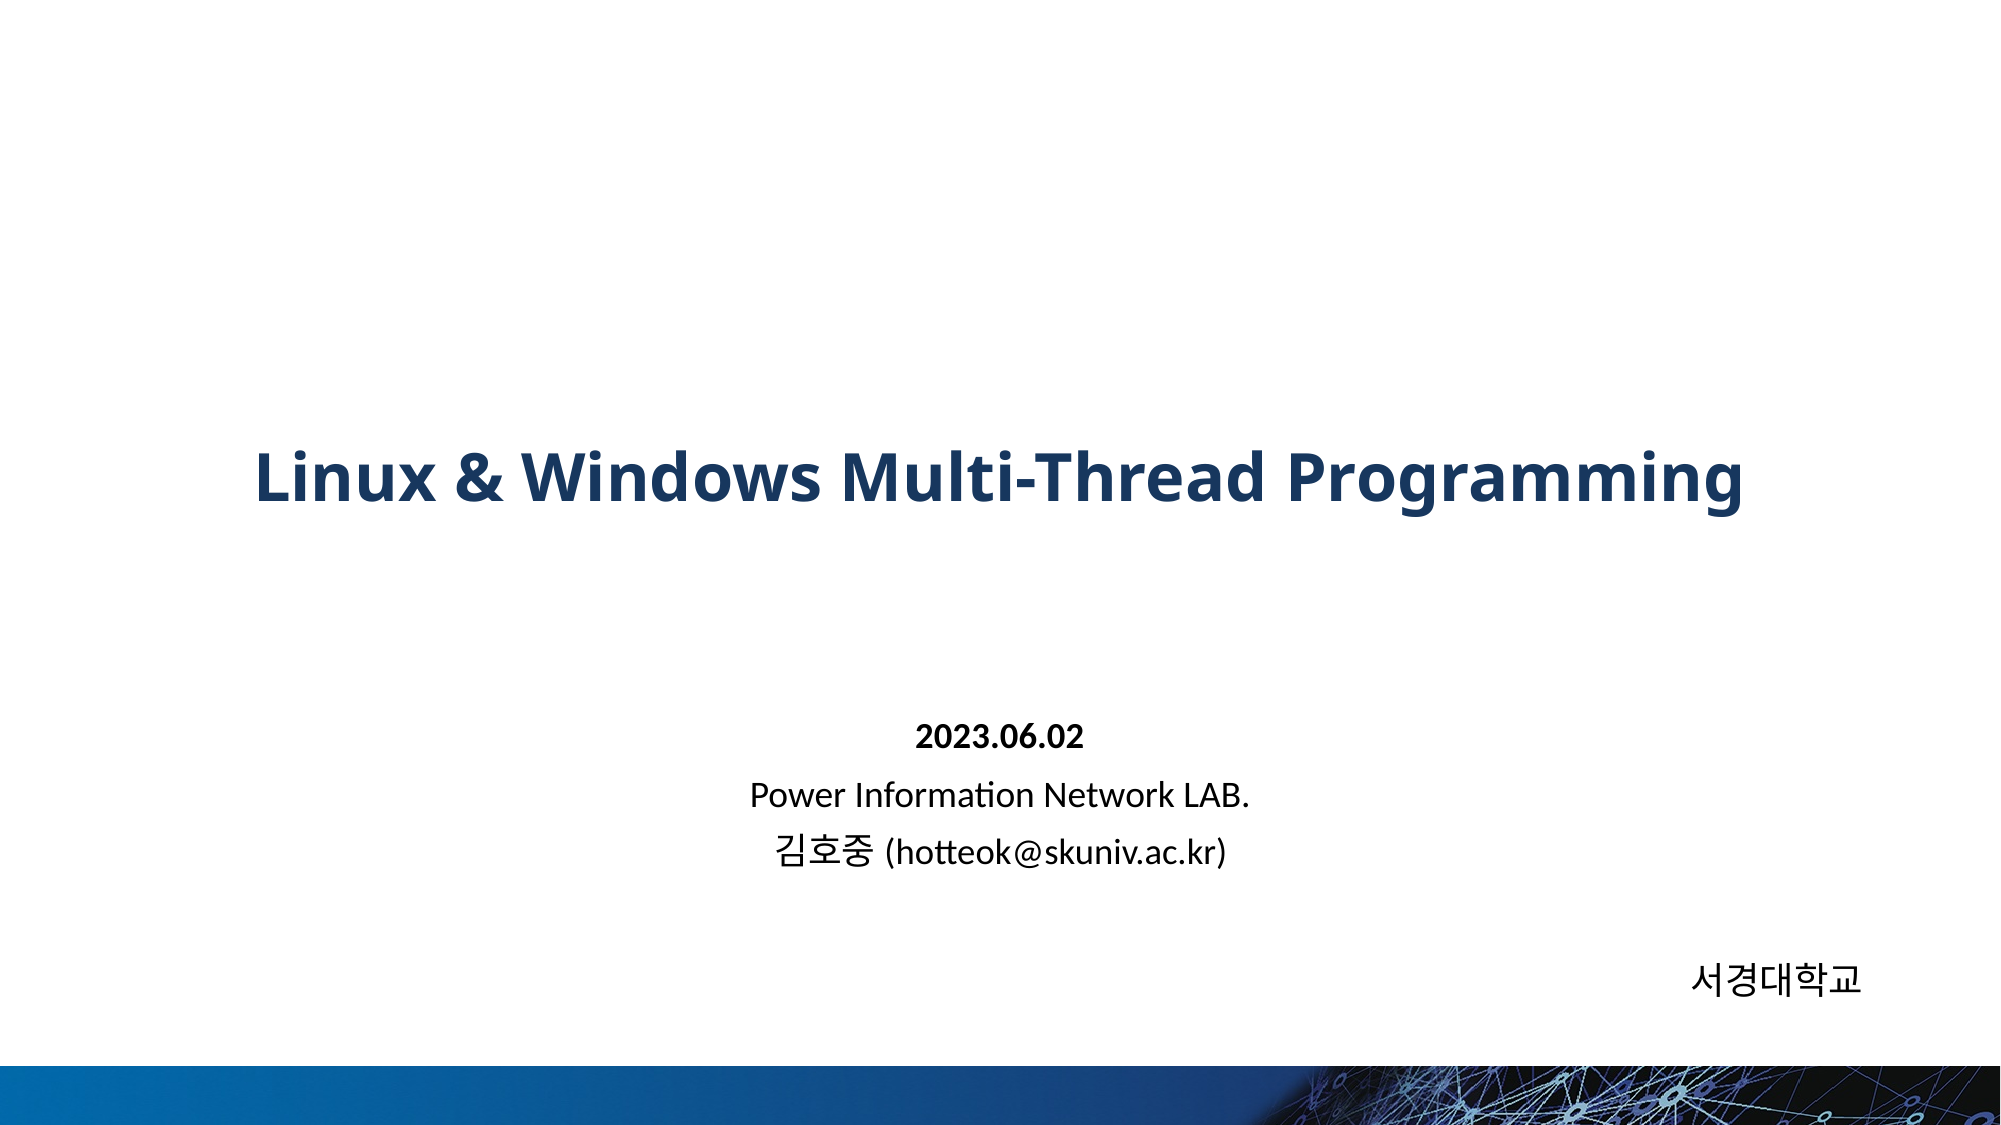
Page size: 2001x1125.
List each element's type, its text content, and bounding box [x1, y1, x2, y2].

picture [0, 1066, 2001, 1125]
title Linux & Windows Multi-Thread Programming [150, 349, 1850, 591]
list Power Information Network LAB. [300, 765, 1702, 819]
list 김호중(hotteok@skuniv.ac.kr) [301, 820, 1702, 880]
subtitle 2023.06.02 [300, 704, 1700, 764]
